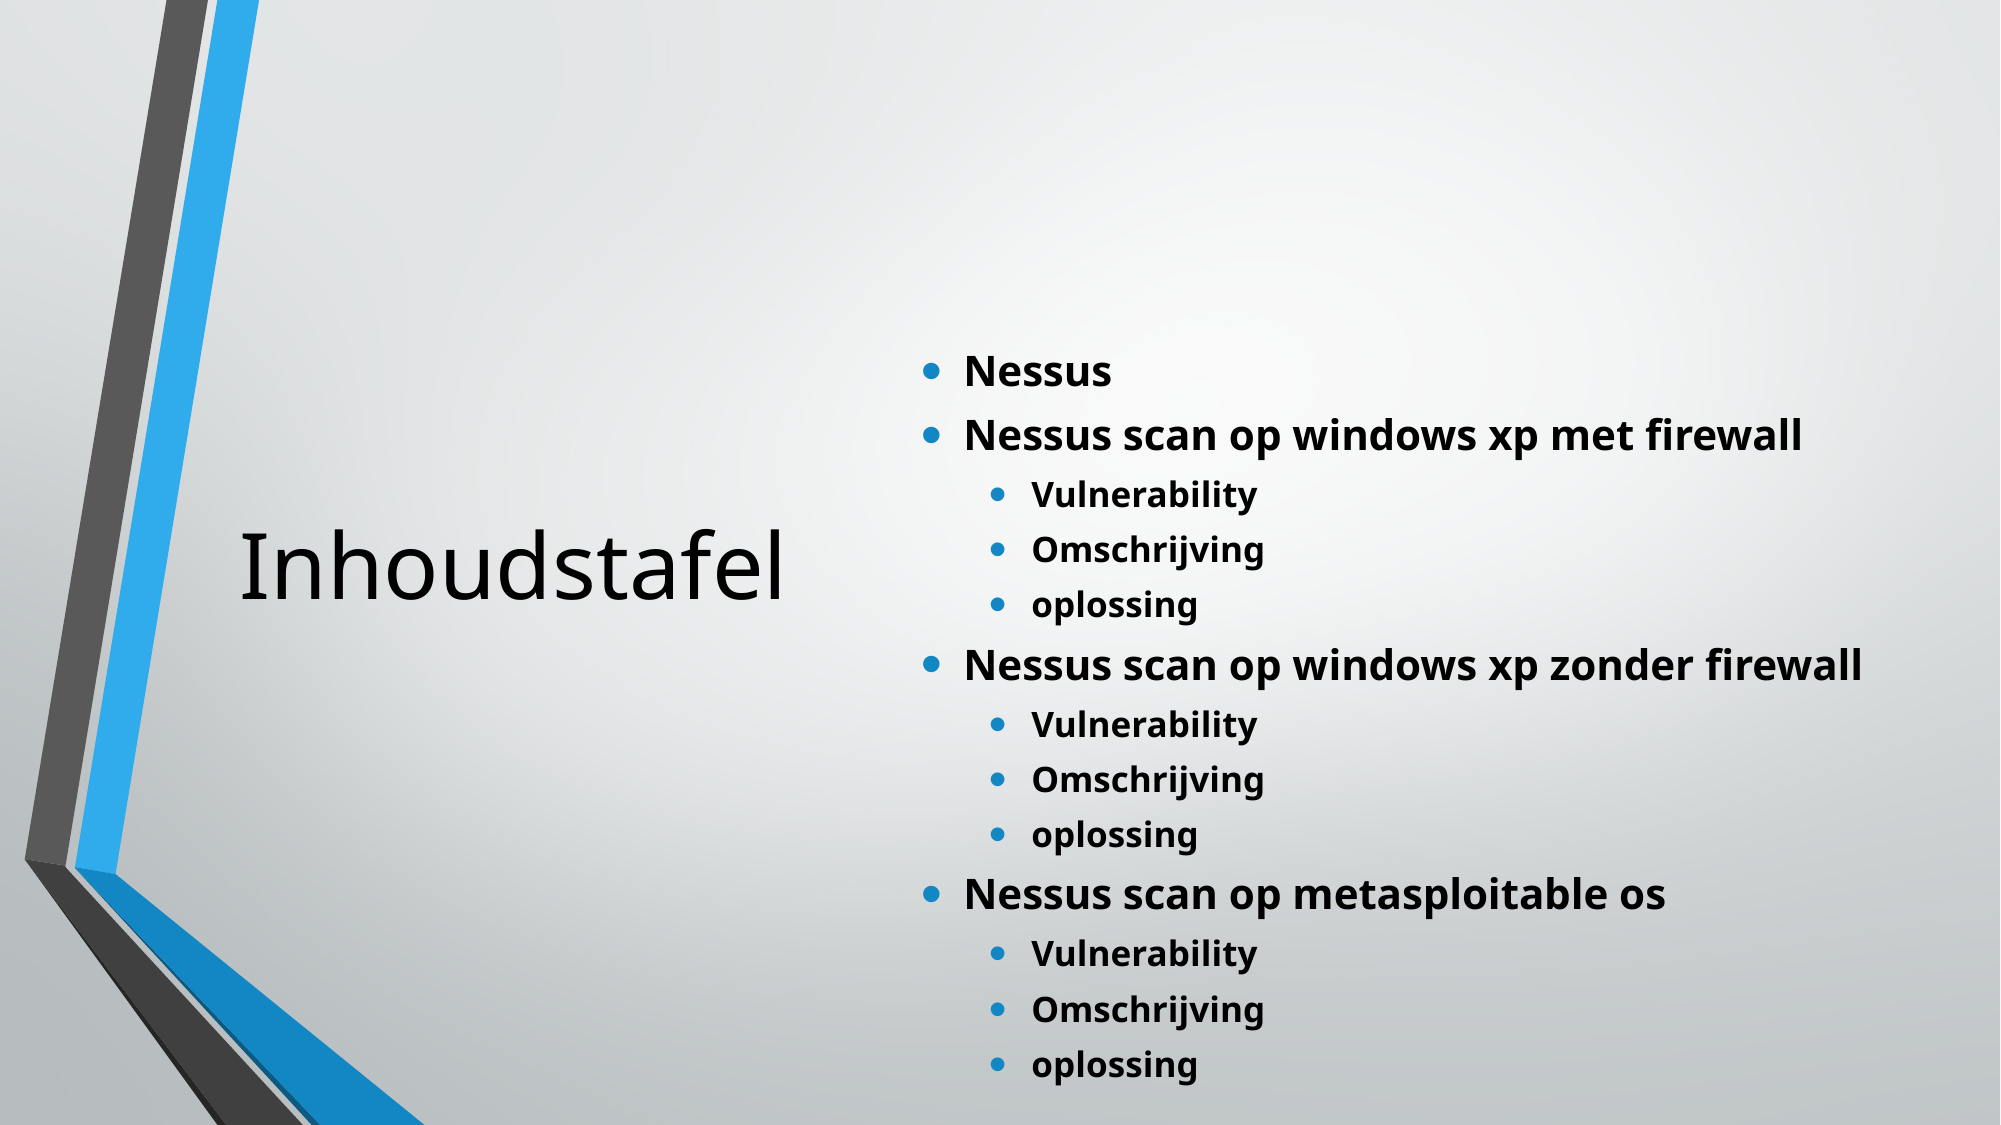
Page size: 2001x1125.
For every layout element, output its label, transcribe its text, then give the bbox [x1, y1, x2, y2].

list Nessus Nessus scan op windows xp met firewall Vulnerability Omschrijving oplossing Nessus scan op windows xp zonder firewall Vulnerability Omschrijving oplossing Nessus scan op metasploitable os Vulnerability Omschrijving oplossing [905, 340, 1936, 1095]
title Inhoudstafel [157, 105, 870, 1020]
